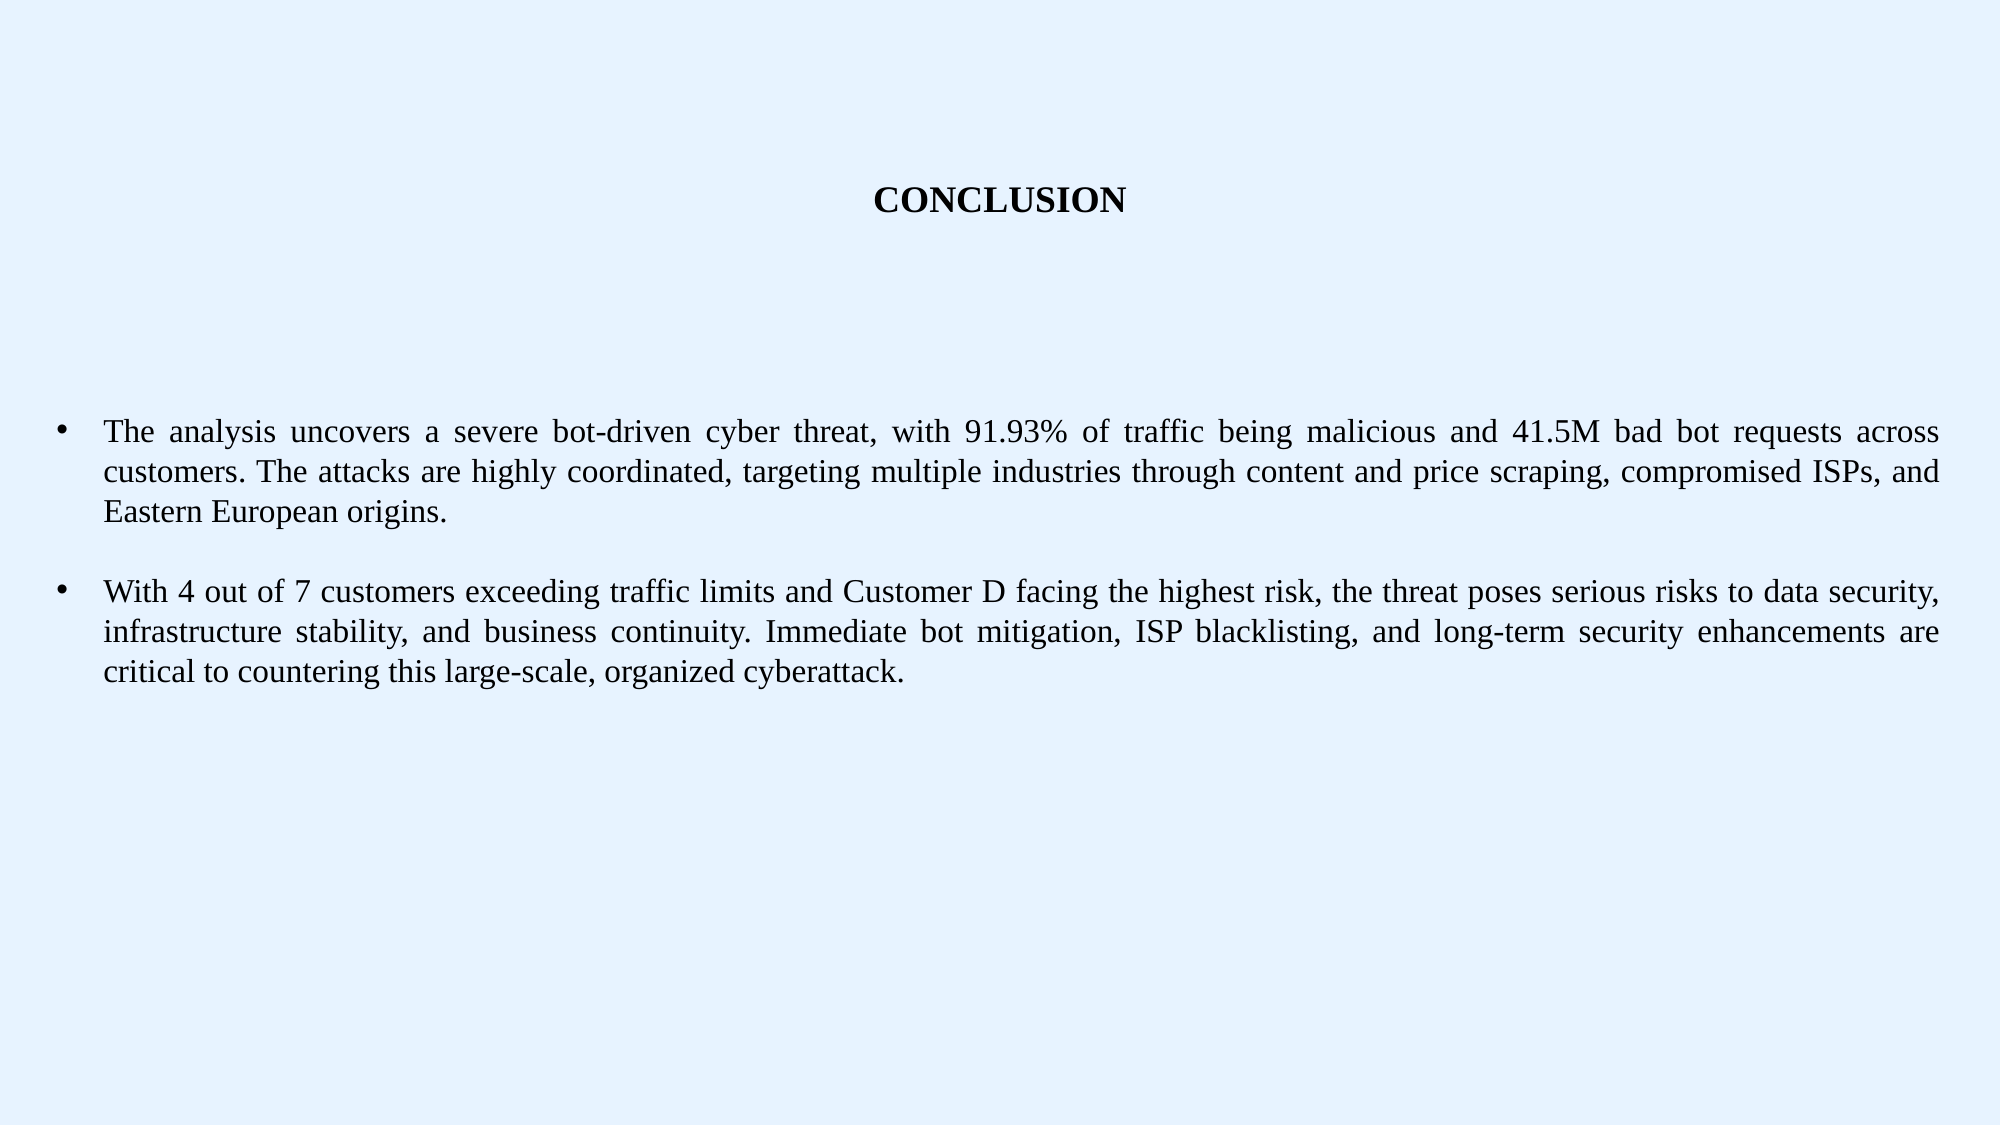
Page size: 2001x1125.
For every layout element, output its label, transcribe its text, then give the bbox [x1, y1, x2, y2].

text_box CONCLUSION [41, 168, 1959, 228]
text_box The analysis uncovers a severe bot-driven cyber threat, with 91.93% of traffic being malicious and 41.5M bad bot requests across customers. The attacks are highly coordinated, targeting multiple industries through content and price scraping, compromised ISPs, and Eastern European origins. With 4 out of 7 customers exceeding traffic limits and Customer D facing the highest risk, the threat poses serious risks to data security, infrastructure stability, and business continuity. Immediate bot mitigation, ISP blacklisting, and long-term security enhancements are critical to countering this large-scale, organized cyberattack. [41, 322, 1959, 776]
